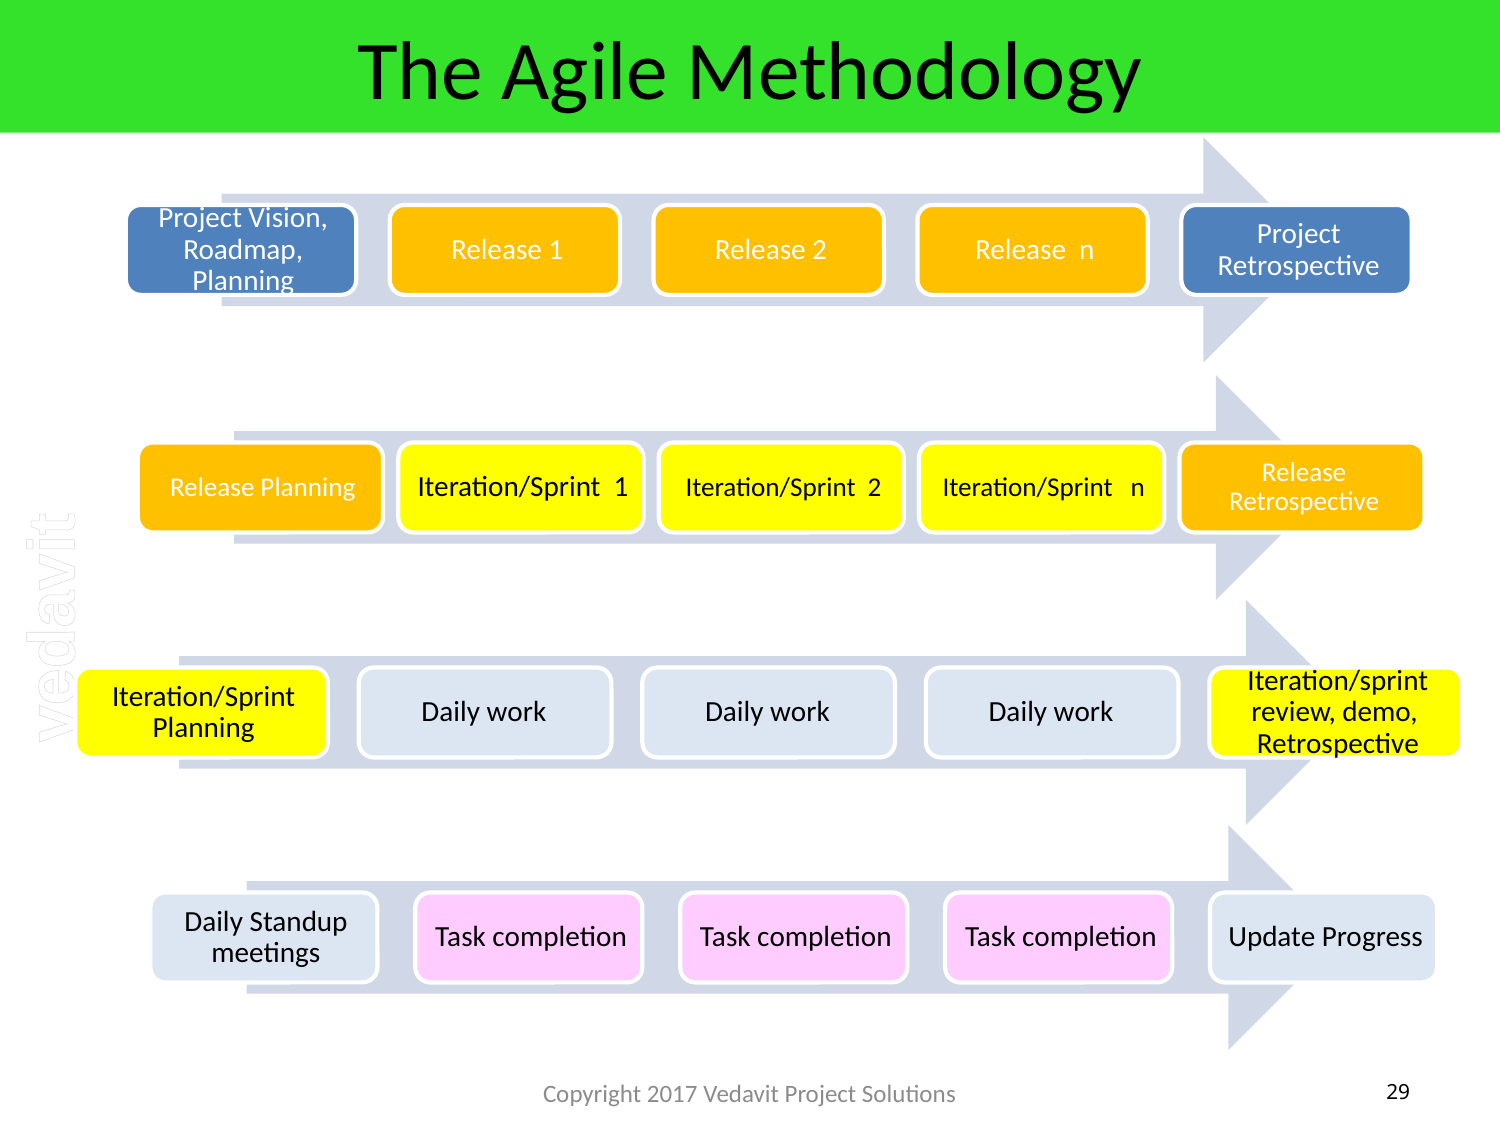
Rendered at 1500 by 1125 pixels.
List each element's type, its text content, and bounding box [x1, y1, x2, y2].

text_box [124, 137, 1413, 363]
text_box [149, 824, 1438, 1051]
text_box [137, 374, 1426, 598]
title The Agile Methodology [0, 0, 1500, 133]
slide_number 29 [1074, 1062, 1425, 1123]
footer Copyright 2017 Vedavit Project Solutions [512, 1062, 988, 1123]
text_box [74, 599, 1463, 826]
